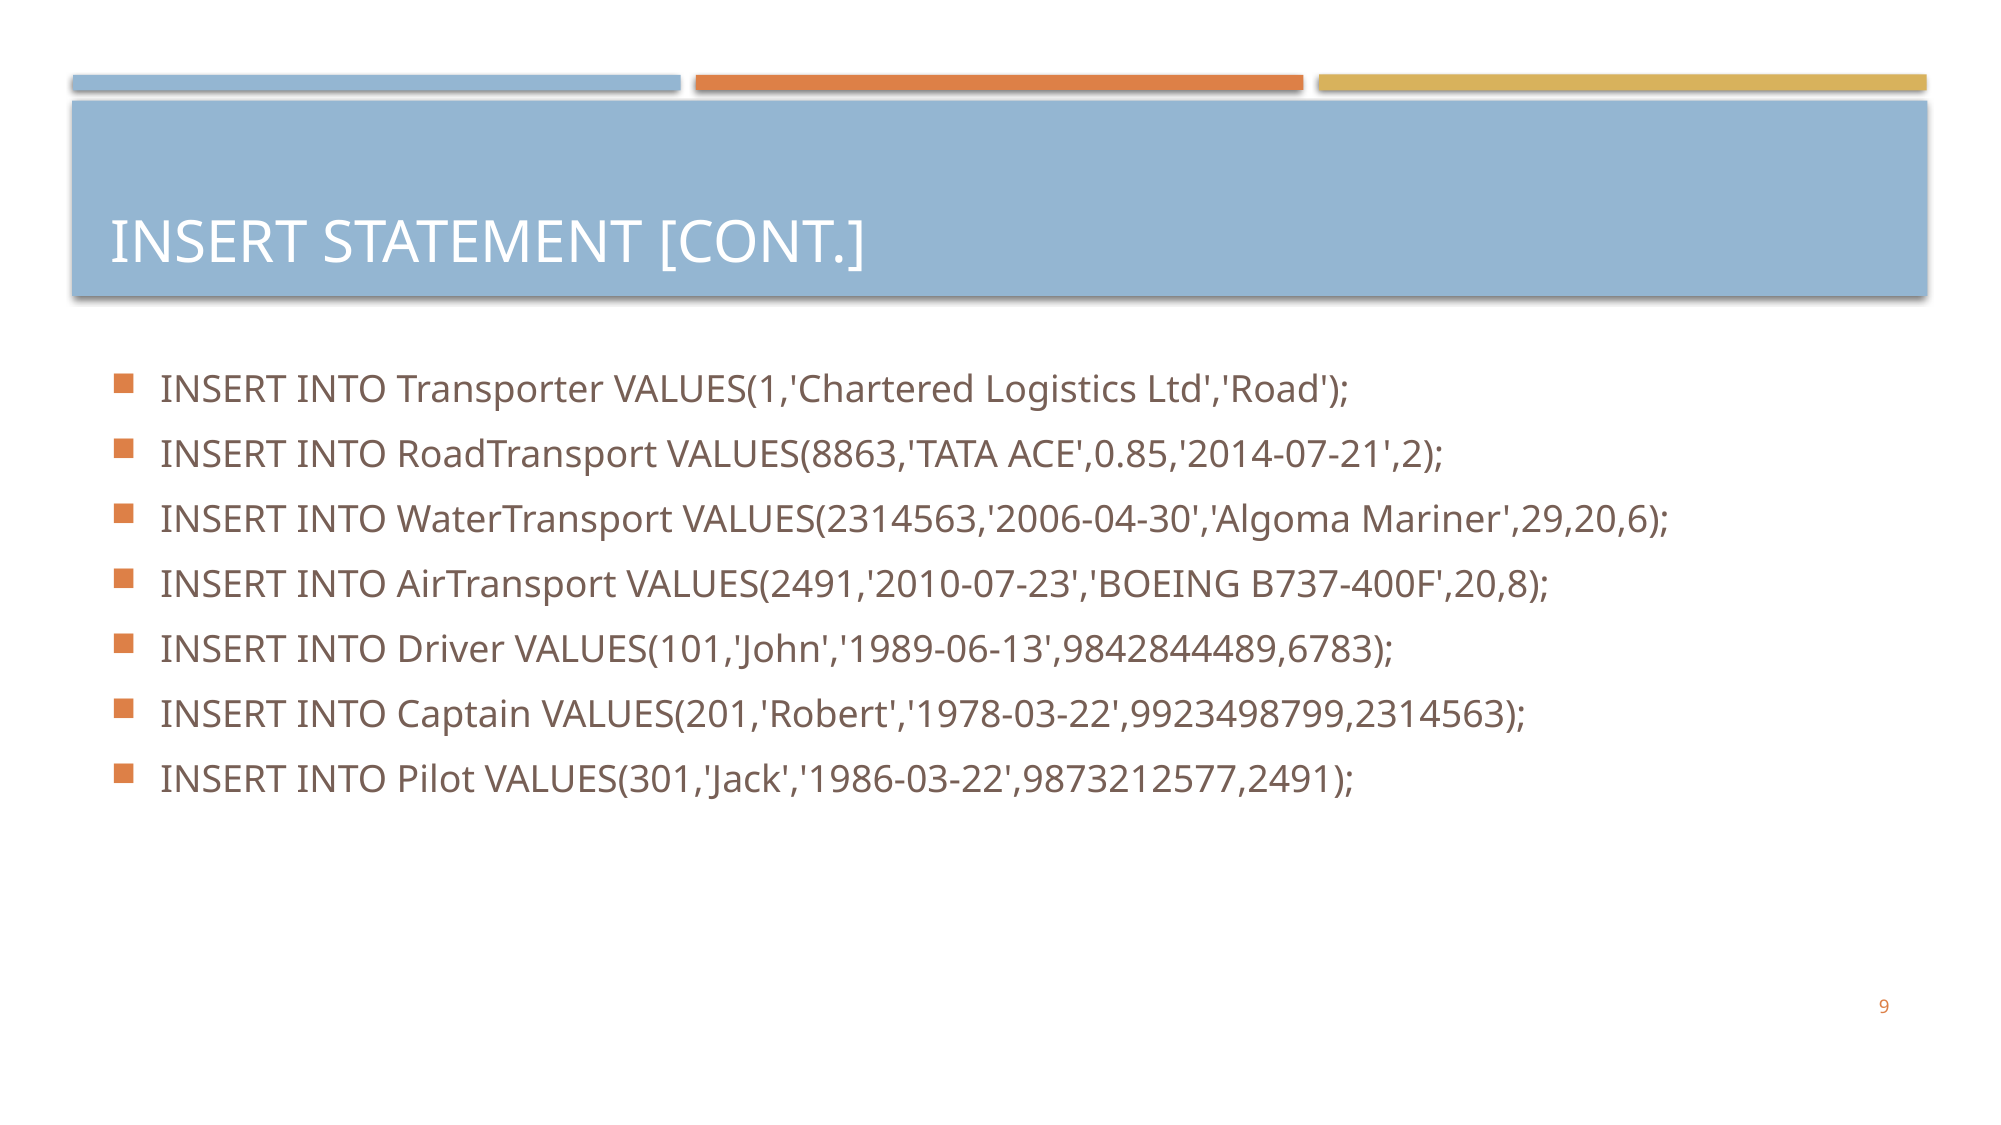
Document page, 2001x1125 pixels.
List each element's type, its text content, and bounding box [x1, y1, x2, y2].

list INSERT INTO Transporter VALUES(1,'Chartered Logistics Ltd','Road'); INSERT INTO RoadTransport VALUES(8863,'TATA ACE',0.85,'2014-07-21',2); INSERT INTO WaterTransport VALUES(2314563,'2006-04-30','Algoma Mariner',29,20,6); INSERT INTO AirTransport VALUES(2491,'2010-07-23','BOEING B737-400F',20,8); INSERT INTO Driver VALUES(101,'John','1989-06-13',9842844489,6783); INSERT INTO Captain VALUES(201,'Robert','1978-03-22',9923498799,2314563); INSERT INTO Pilot VALUES(301,'Jack','1986-03-22',9873212577,2491); [95, 357, 1905, 962]
title Insert statement [Cont.] [95, 115, 1905, 282]
slide_number 9 [1732, 977, 1905, 1037]
